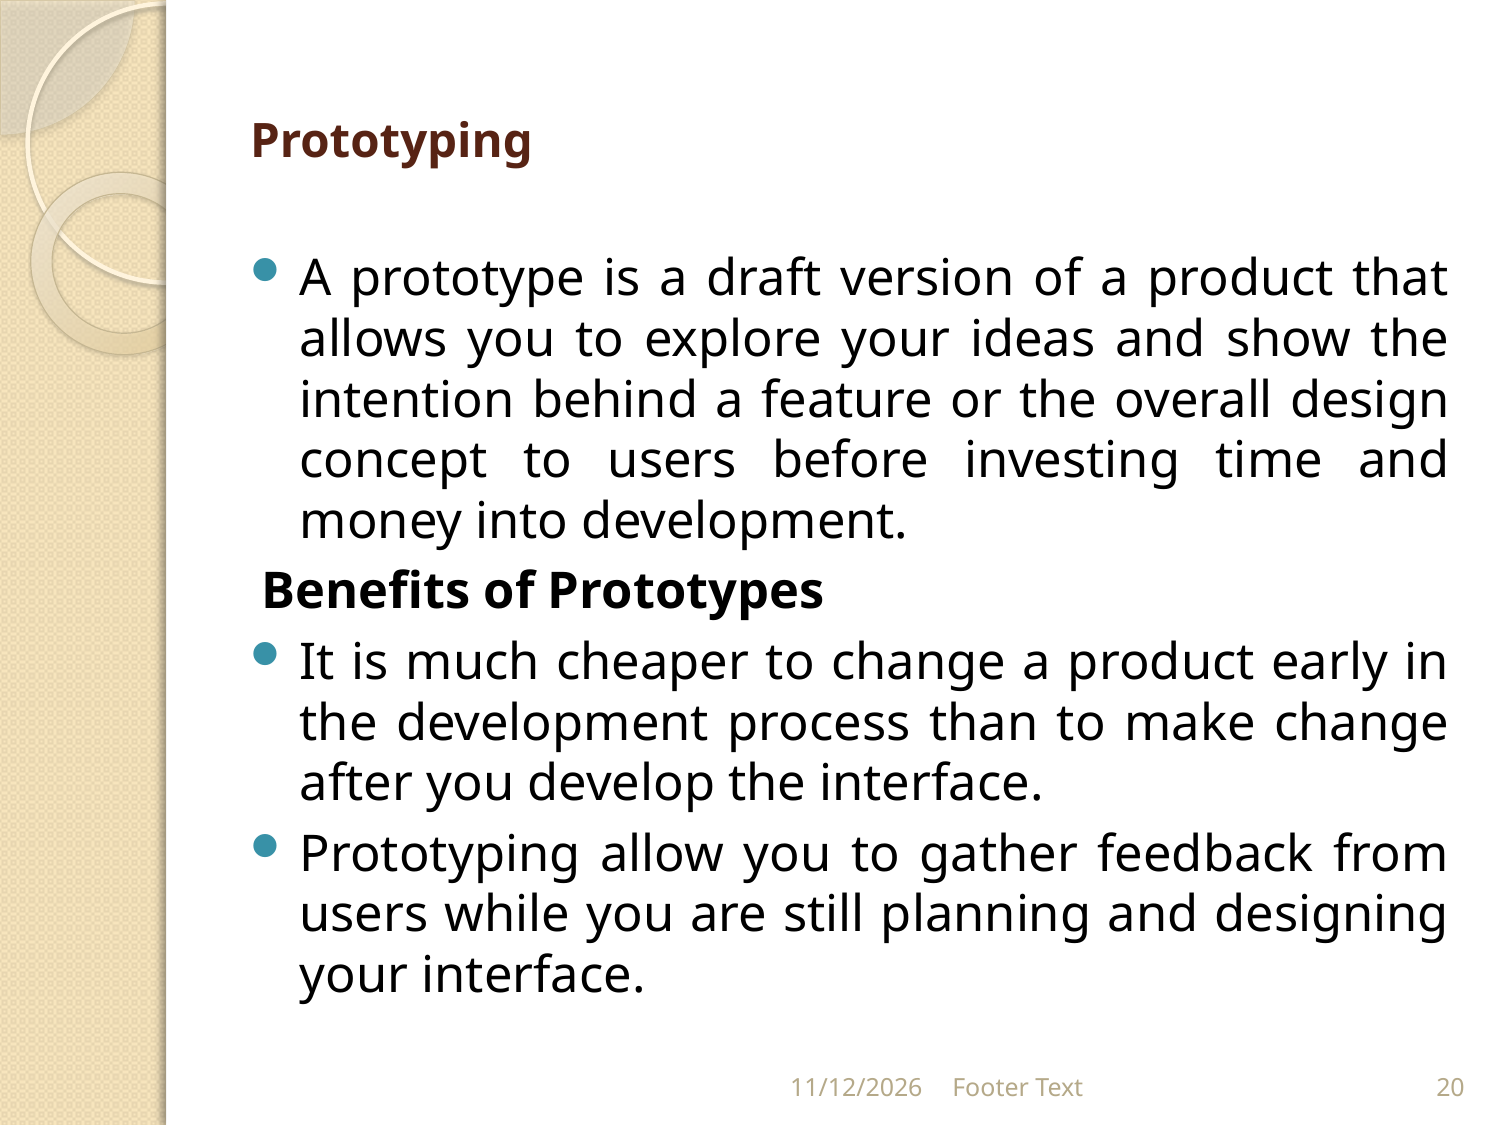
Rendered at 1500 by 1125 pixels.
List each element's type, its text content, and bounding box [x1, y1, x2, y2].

title Prototyping [235, 45, 1466, 233]
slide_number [587, 1034, 937, 1113]
slide_number 20 [1413, 1034, 1488, 1113]
footer Footer Text [937, 1034, 1413, 1113]
list A prototype is a draft version of a product that allows you to explore your ideas and show the intention behind a feature or the overall design concept to users before investing time and money into development. Benefits of Prototypes It is much cheaper to change a product early in the development process than to make change after you develop the interface. Prototyping allow you to gather feedback from users while you are still planning and designing your interface. [235, 237, 1466, 1025]
